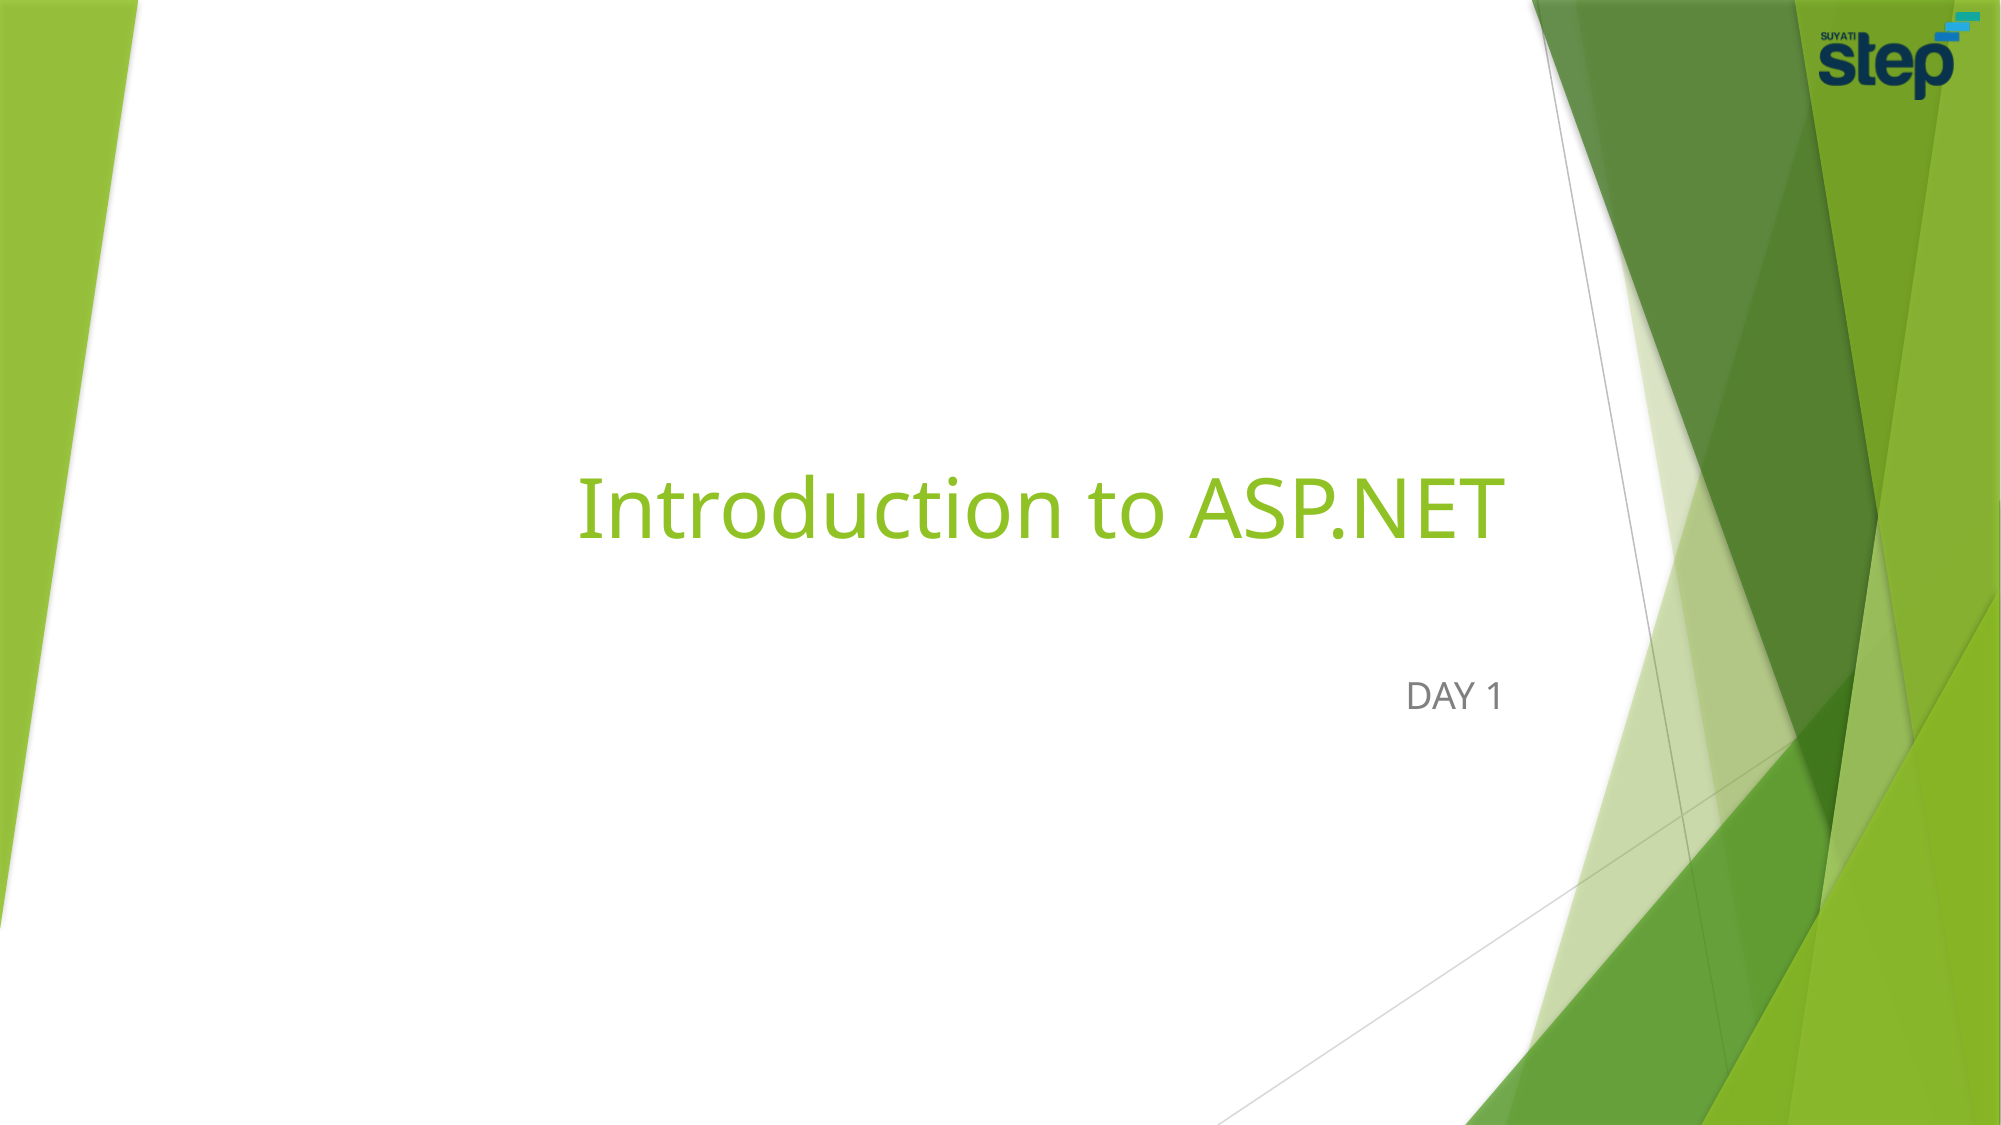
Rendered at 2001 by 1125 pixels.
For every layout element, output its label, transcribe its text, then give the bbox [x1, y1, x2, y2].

subtitle DAY 1 [247, 664, 1522, 845]
title Introduction to ASP.NET [247, 427, 1522, 563]
picture [1819, 12, 1981, 101]
